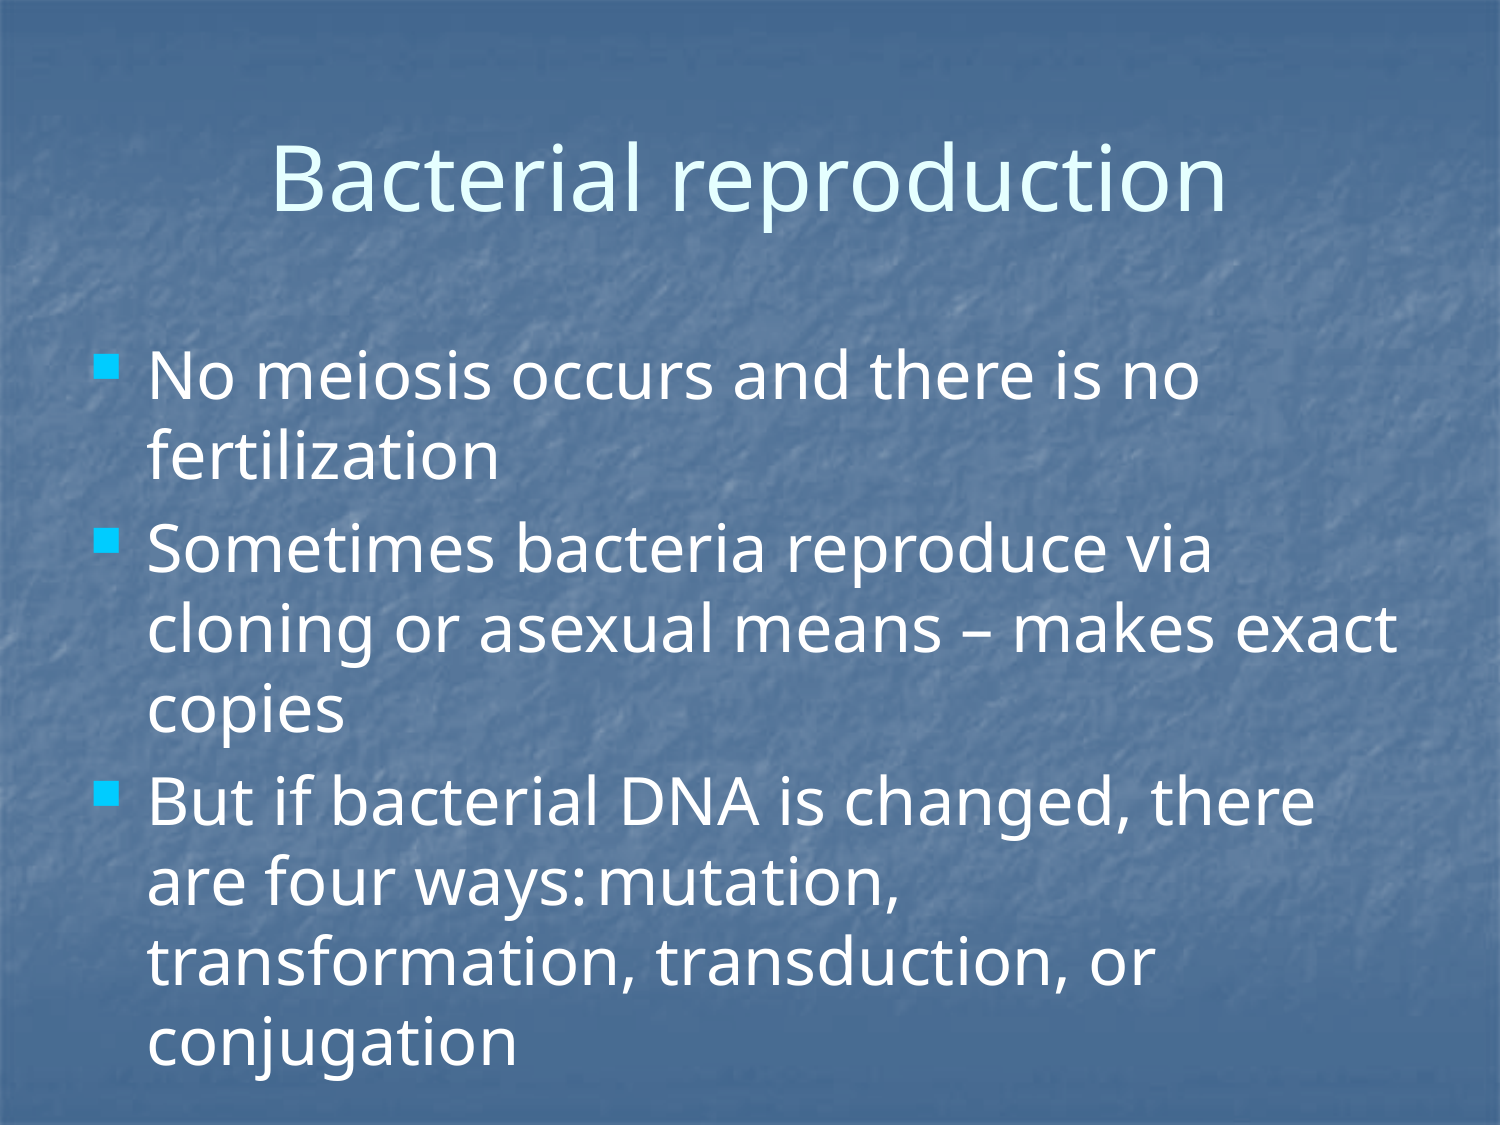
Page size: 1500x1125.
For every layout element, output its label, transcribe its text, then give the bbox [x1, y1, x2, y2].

list No meiosis occurs and there is no fertilization Sometimes bacteria reproduce via cloning or asexual means – makes exact copies But if bacterial DNA is changed, there are four ways: mutation, transformation, transduction, or conjugation [74, 324, 1426, 1001]
title Bacterial reproduction [74, 62, 1426, 288]
